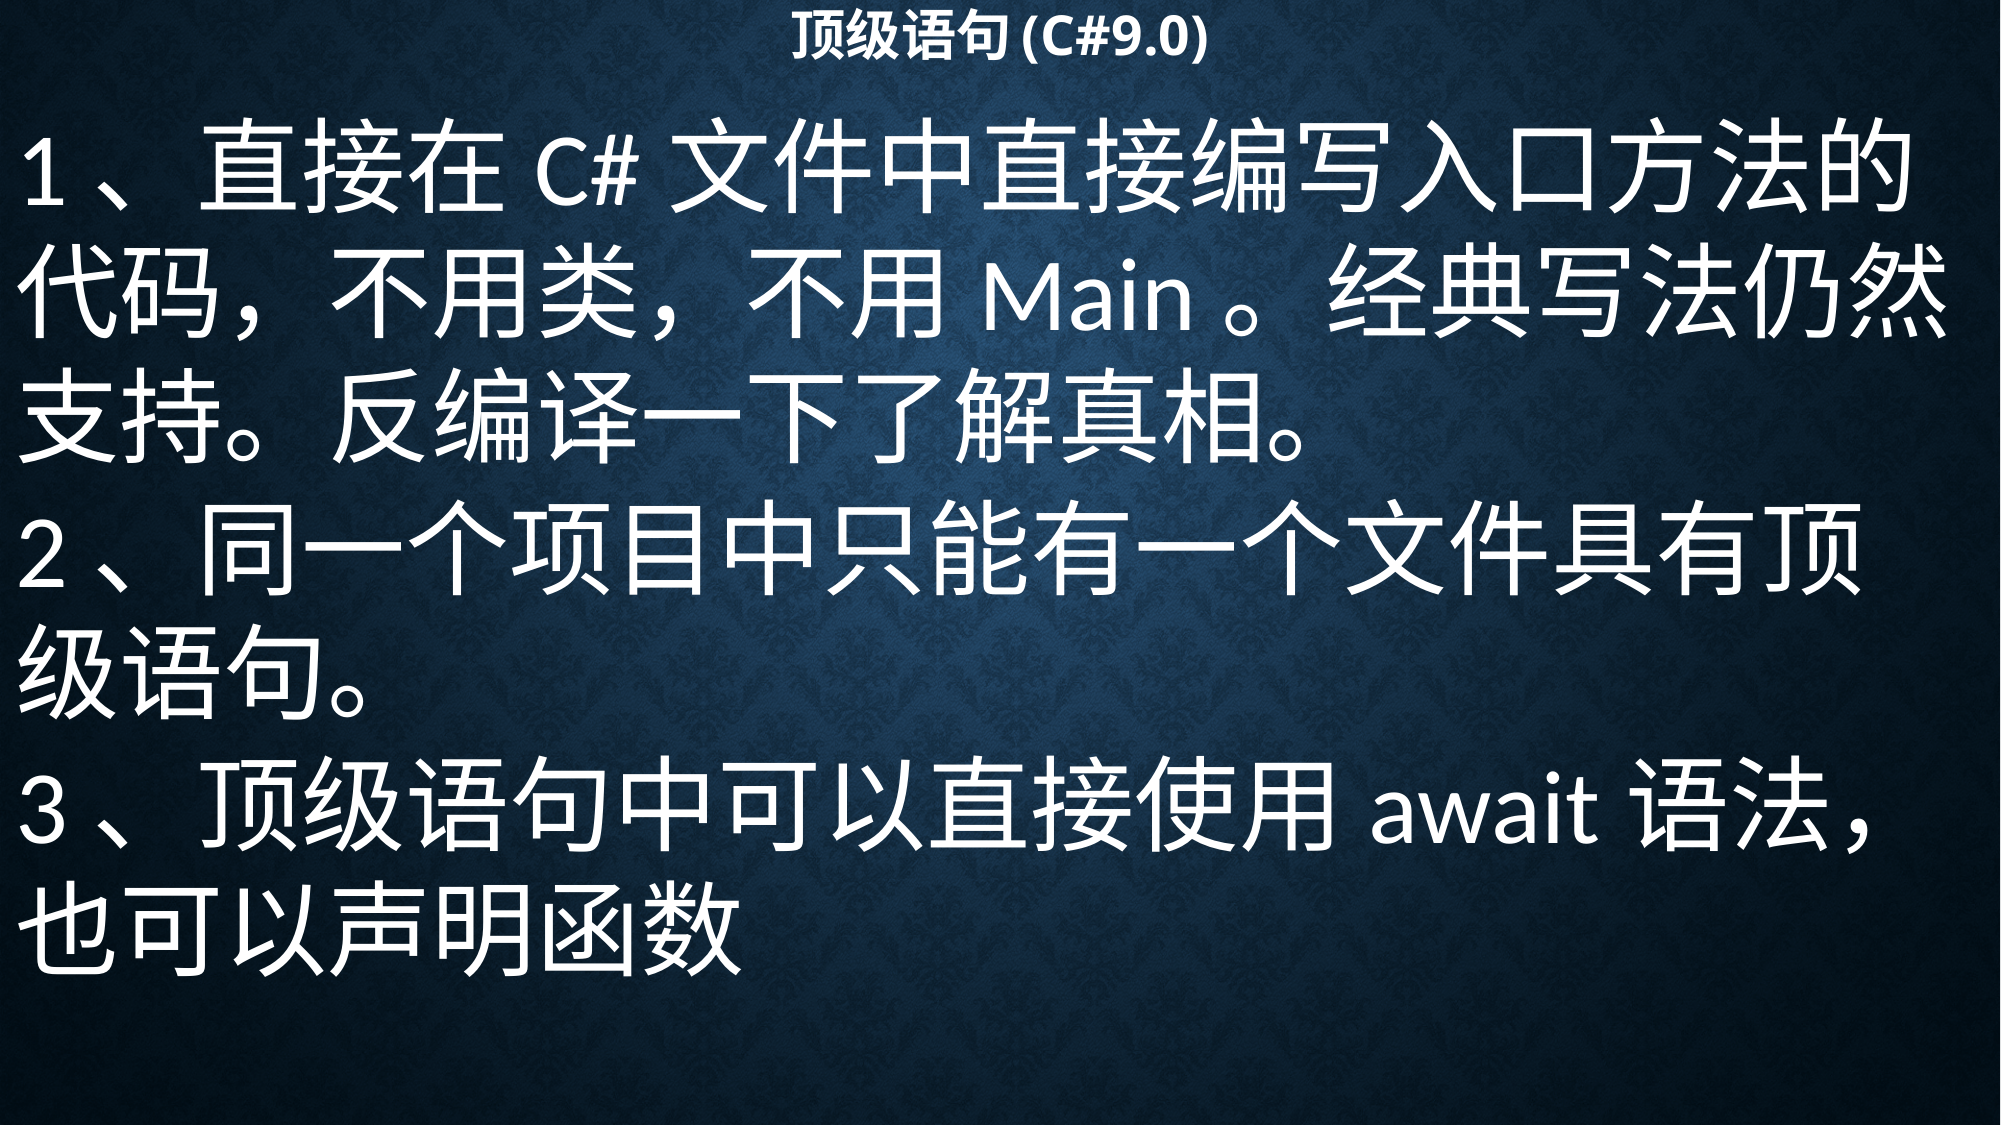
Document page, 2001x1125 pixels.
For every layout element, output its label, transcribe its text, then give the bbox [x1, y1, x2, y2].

list 1、直接在C#文件中直接编写入口方法的代码，不用类，不用Main。经典写法仍然支持。反编译一下了解真相。 2、同一个项目中只能有一个文件具有顶级语句。 3、顶级语句中可以直接使用await语法，也可以声明函数 [0, 94, 1971, 1082]
title 顶级语句(C#9.0) [150, 0, 1850, 75]
